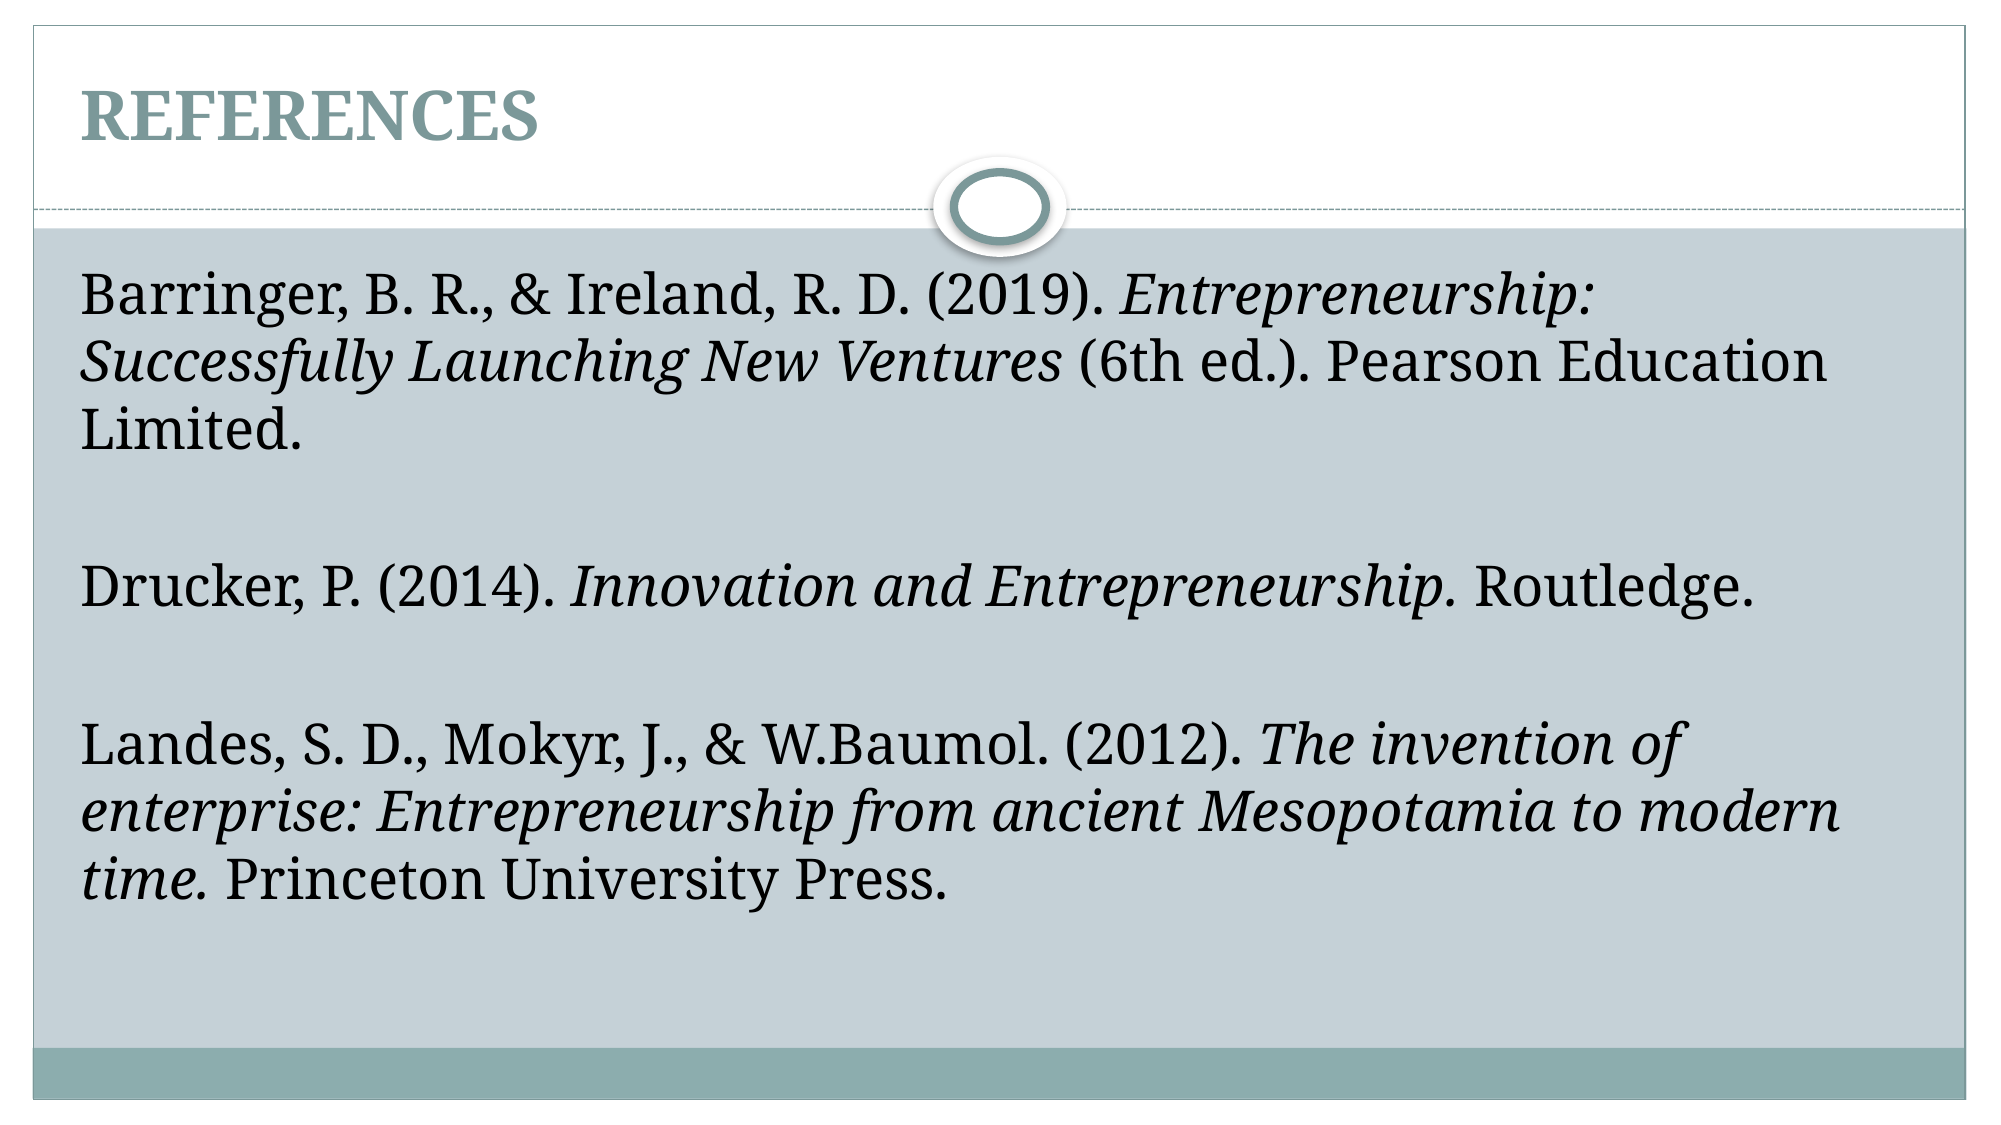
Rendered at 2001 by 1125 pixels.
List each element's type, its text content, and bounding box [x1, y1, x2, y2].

list Barringer, B. R., & Ireland, R. D. (2019). Entrepreneurship: Successfully Launching New Ventures (6th ed.). Pearson Education Limited. Drucker, P. (2014). Innovation and Entrepreneurship. Routledge. Landes, S. D., Mokyr, J., & W.Baumol. (2012). The invention of enterprise: Entrepreneurship from ancient Mesopotamia to modern time. Princeton University Press. [66, 250, 1926, 1001]
title REFERENCES [66, 37, 1933, 162]
